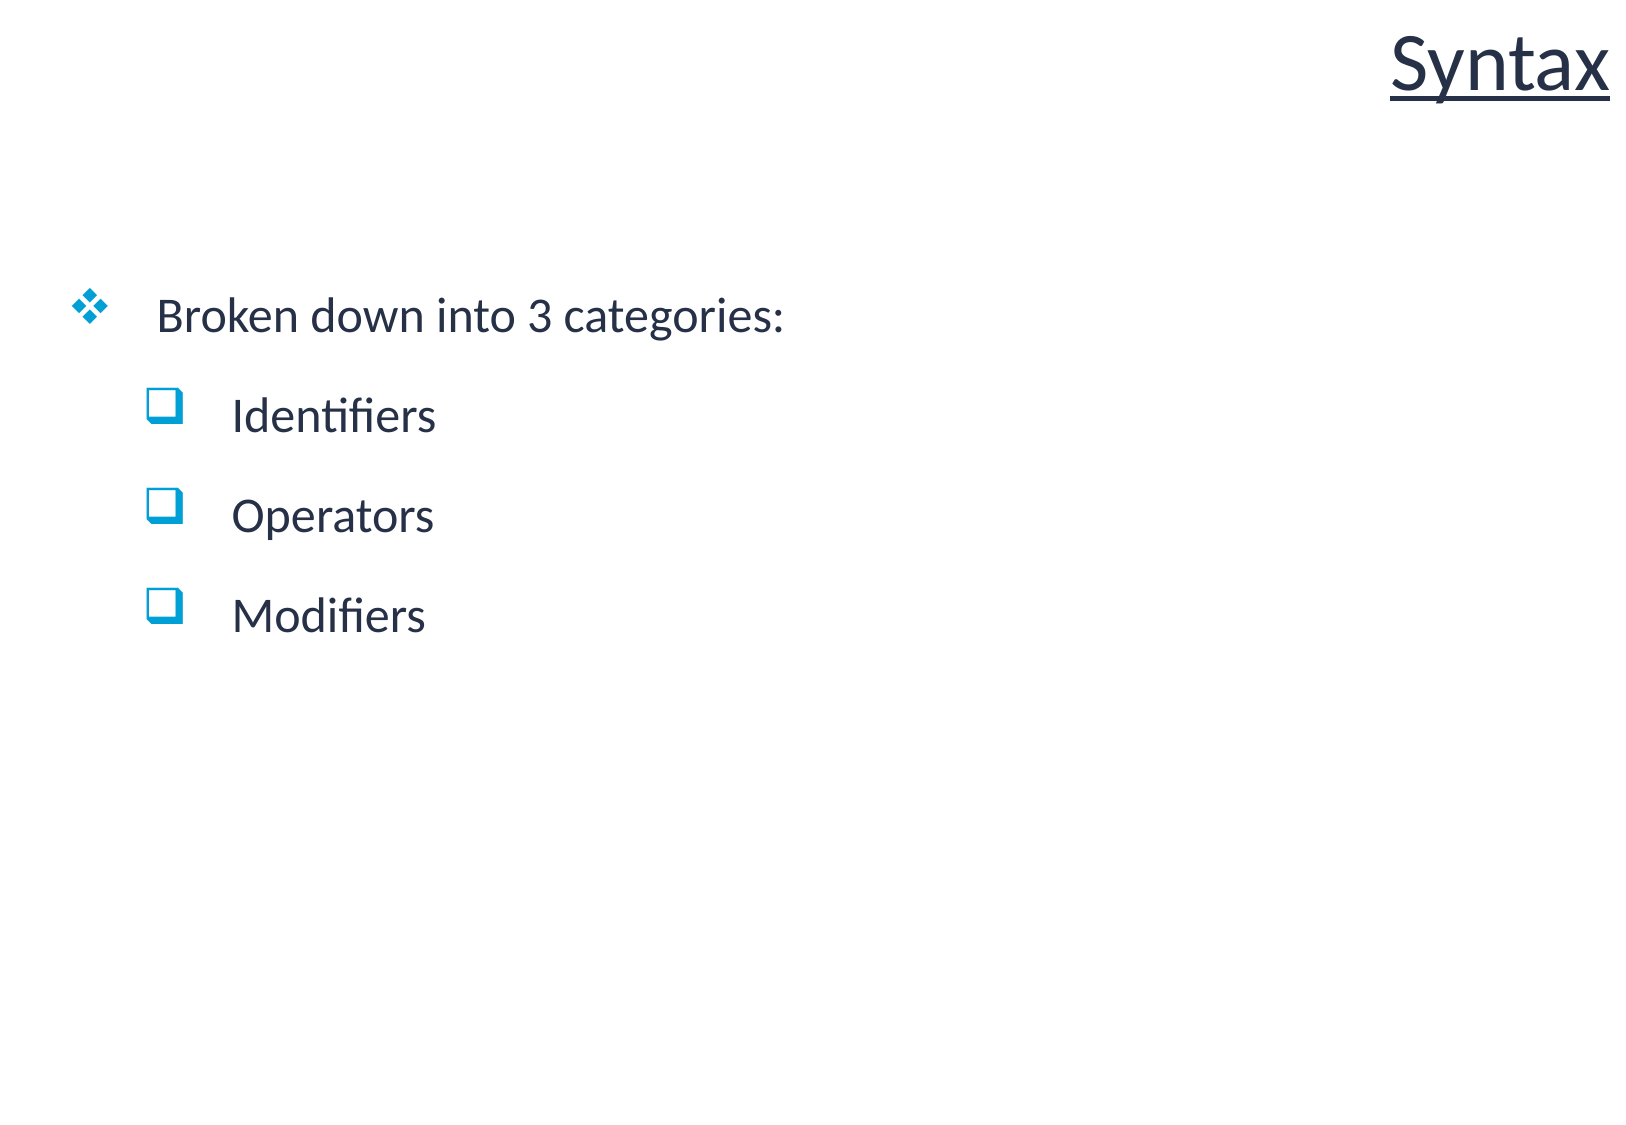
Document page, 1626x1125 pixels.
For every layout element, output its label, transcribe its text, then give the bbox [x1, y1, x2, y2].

list Broken down into 3 categories: Identifiers Operators Modifiers [53, 245, 1625, 1007]
title Syntax [0, 0, 1625, 165]
